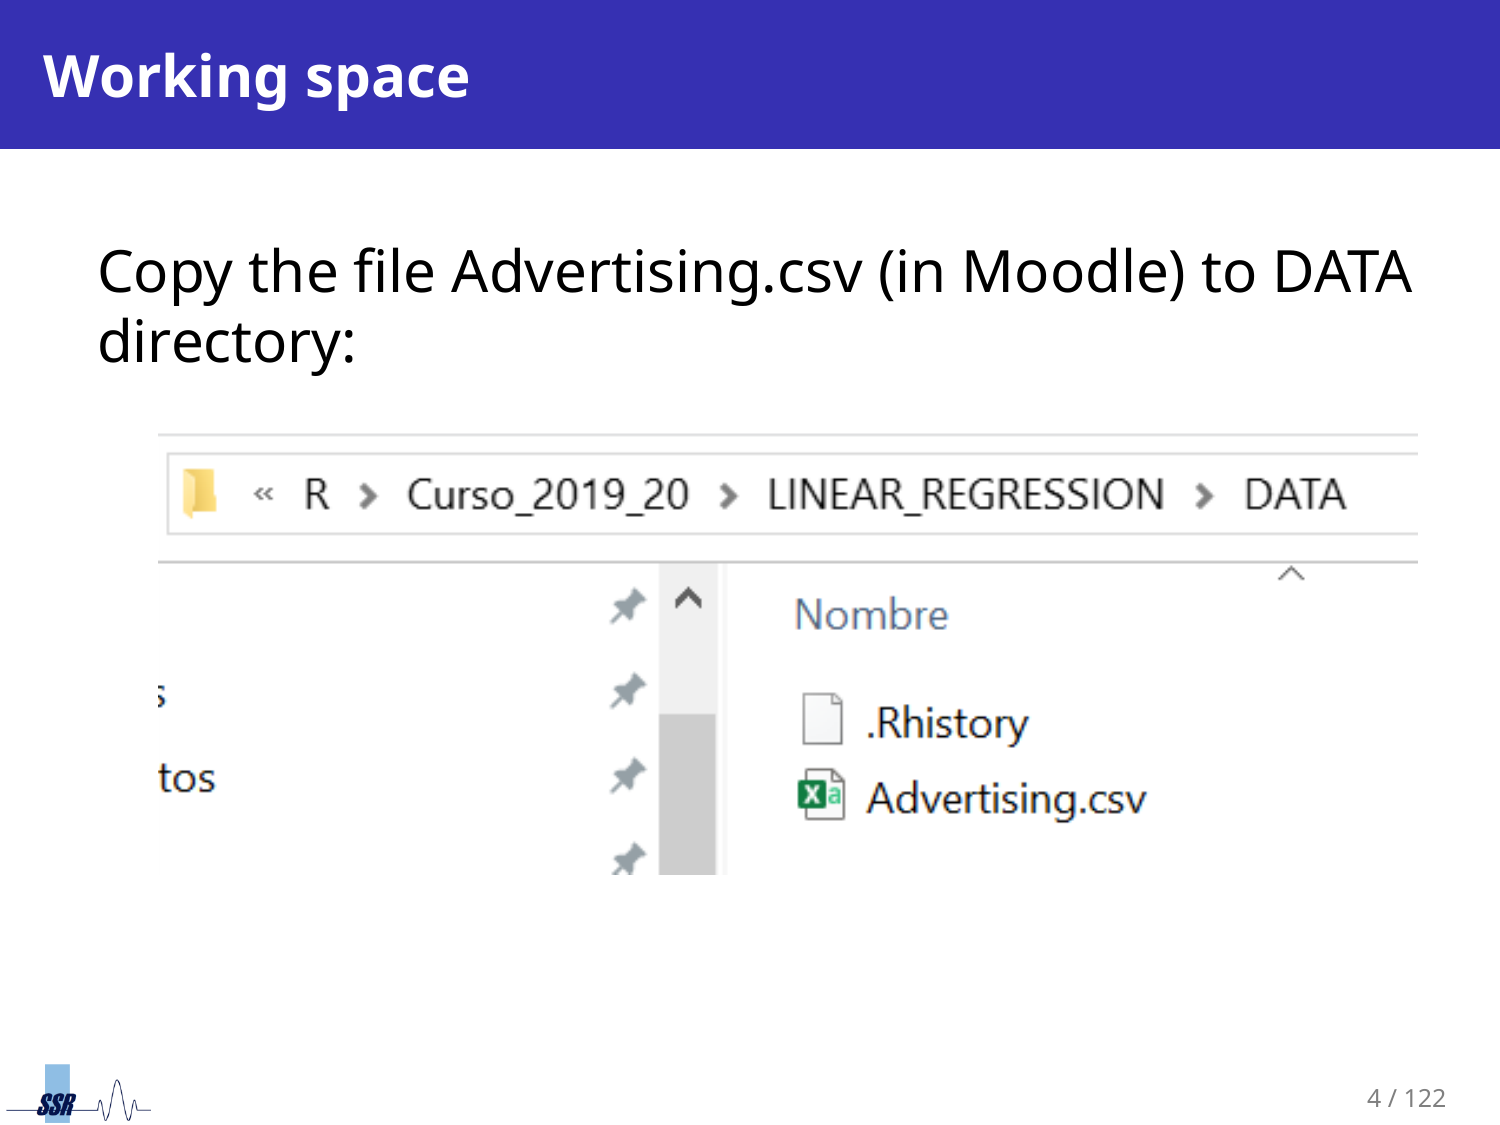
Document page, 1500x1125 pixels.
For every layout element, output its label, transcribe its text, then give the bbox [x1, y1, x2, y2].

list Copy the file Advertising.csv (in Moodle) to DATA directory: [82, 227, 1433, 970]
title Working space [0, 0, 1500, 151]
picture [1, 1062, 151, 1125]
picture [158, 432, 1418, 875]
